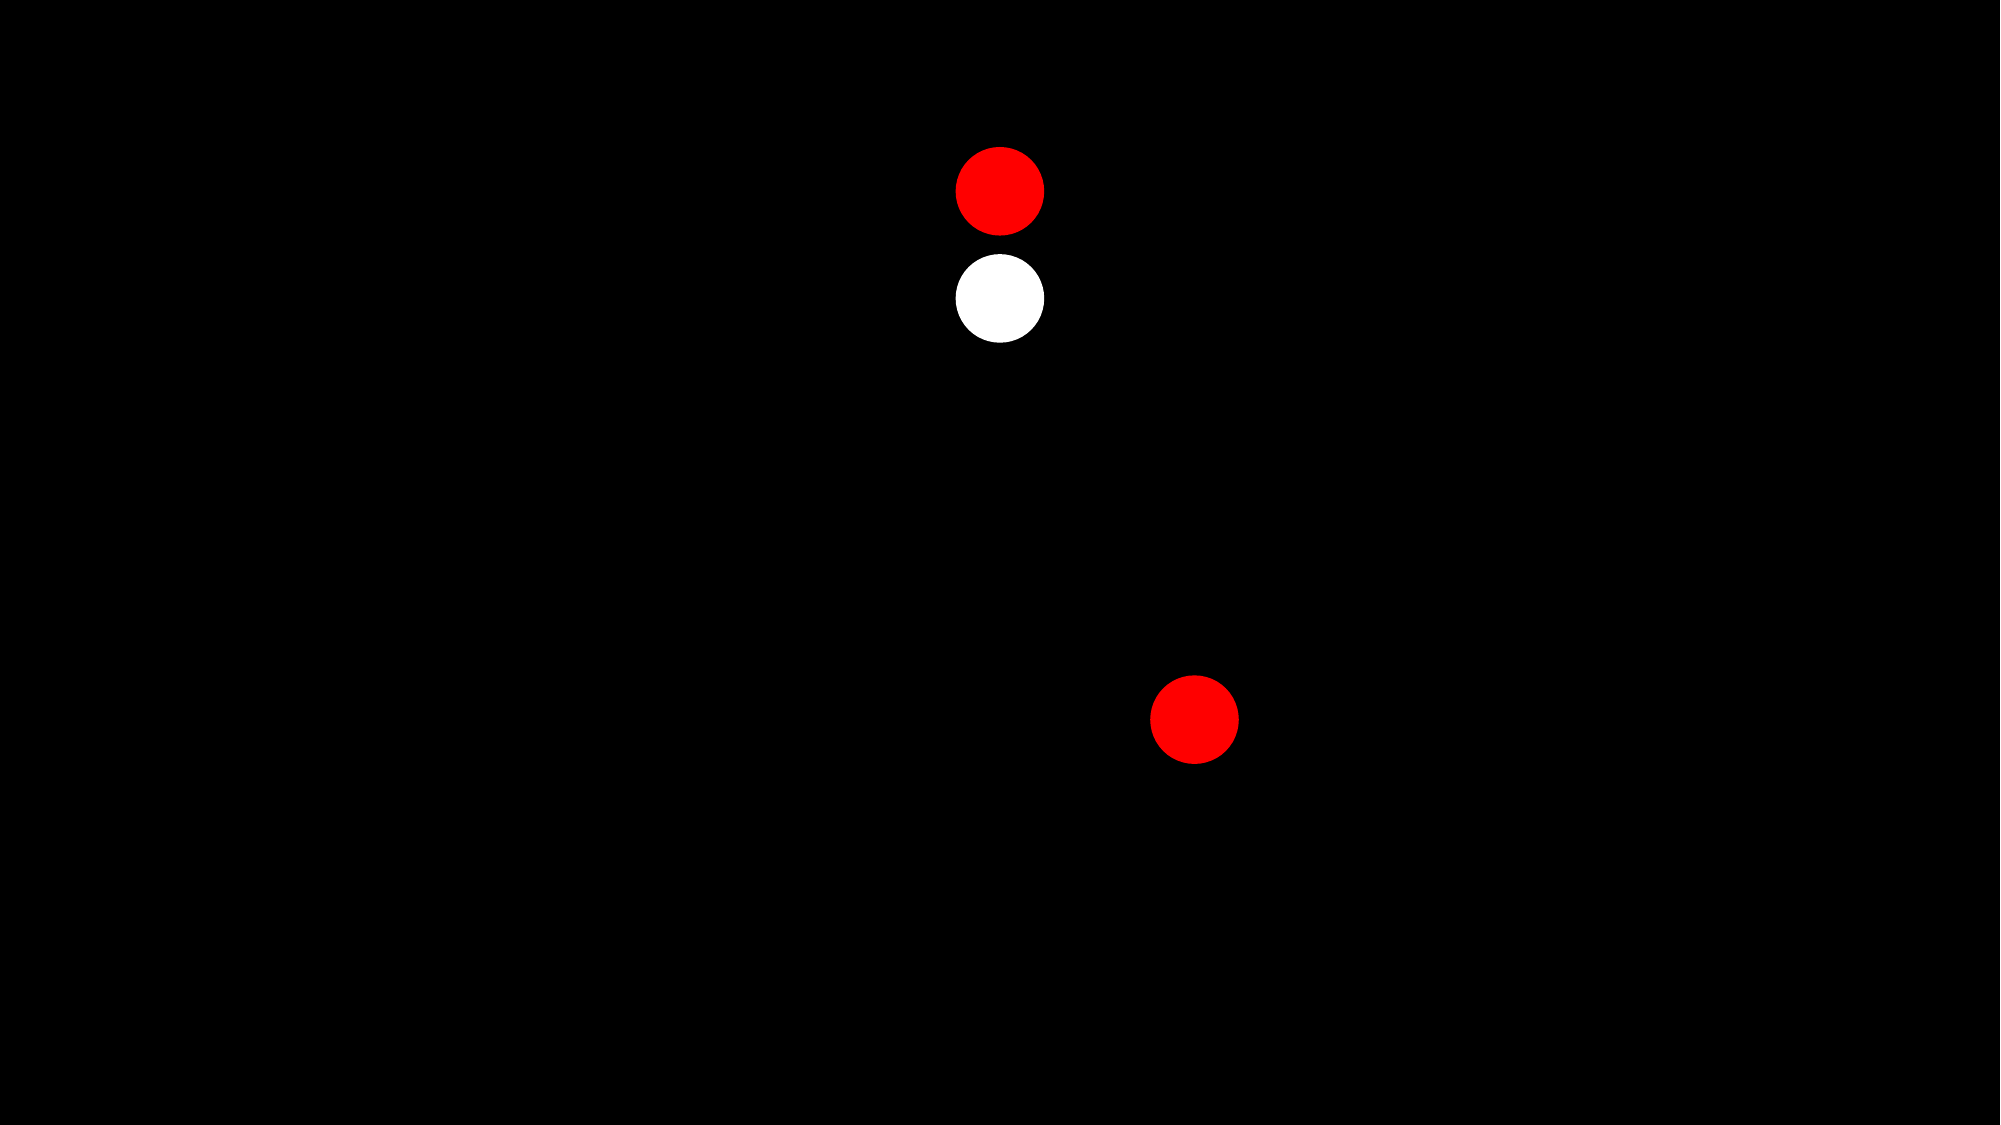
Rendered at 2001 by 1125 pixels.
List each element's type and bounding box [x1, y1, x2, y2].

text_box [1149, 674, 1240, 765]
text_box [954, 253, 1046, 344]
text_box [954, 145, 1046, 237]
